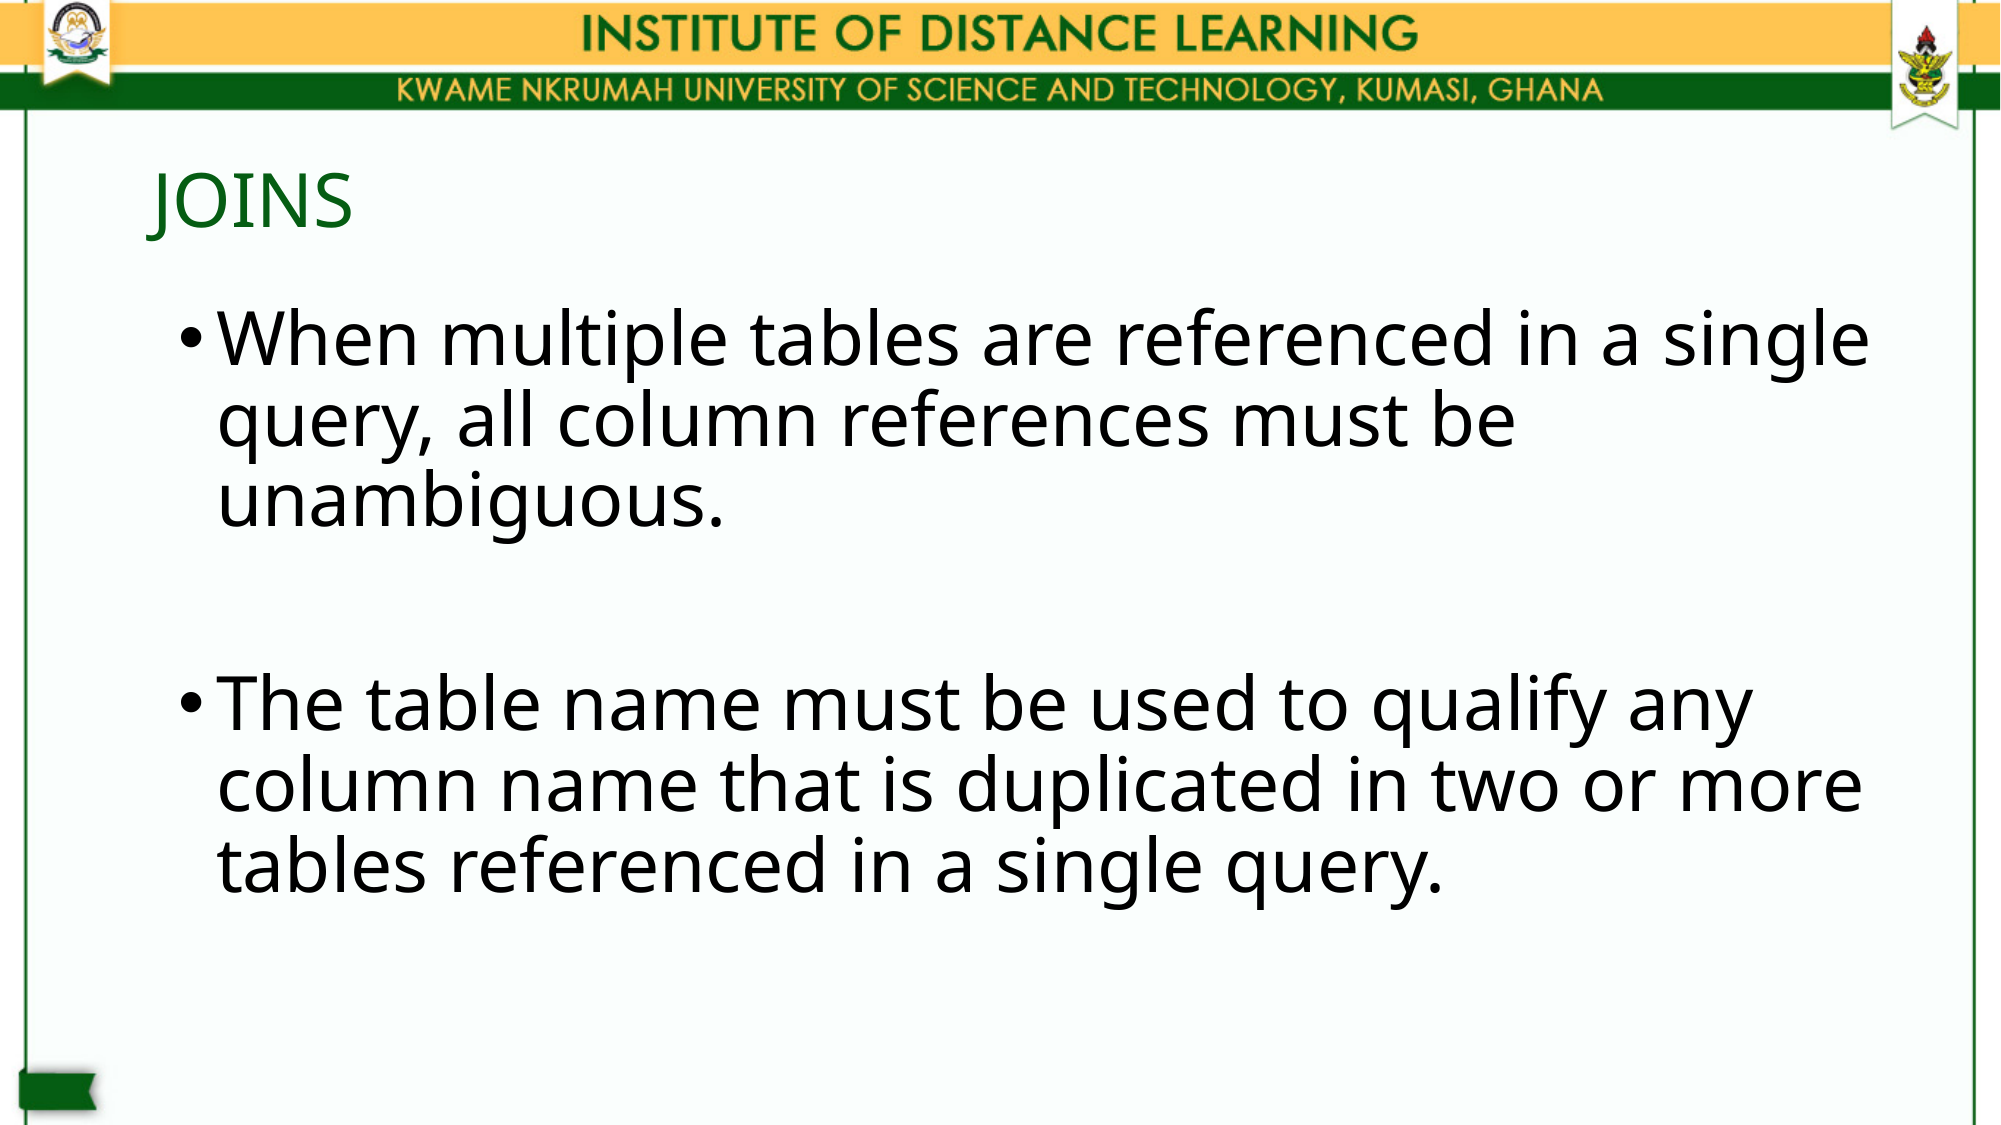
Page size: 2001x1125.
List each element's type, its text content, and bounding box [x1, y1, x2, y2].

title JOINS [137, 129, 1863, 278]
picture [0, 0, 2001, 1125]
list When multiple tables are referenced in a single query, all column references must be unambiguous. The table name must be used to qualify any column name that is duplicated in two or more tables referenced in a single query. [163, 292, 1926, 1049]
